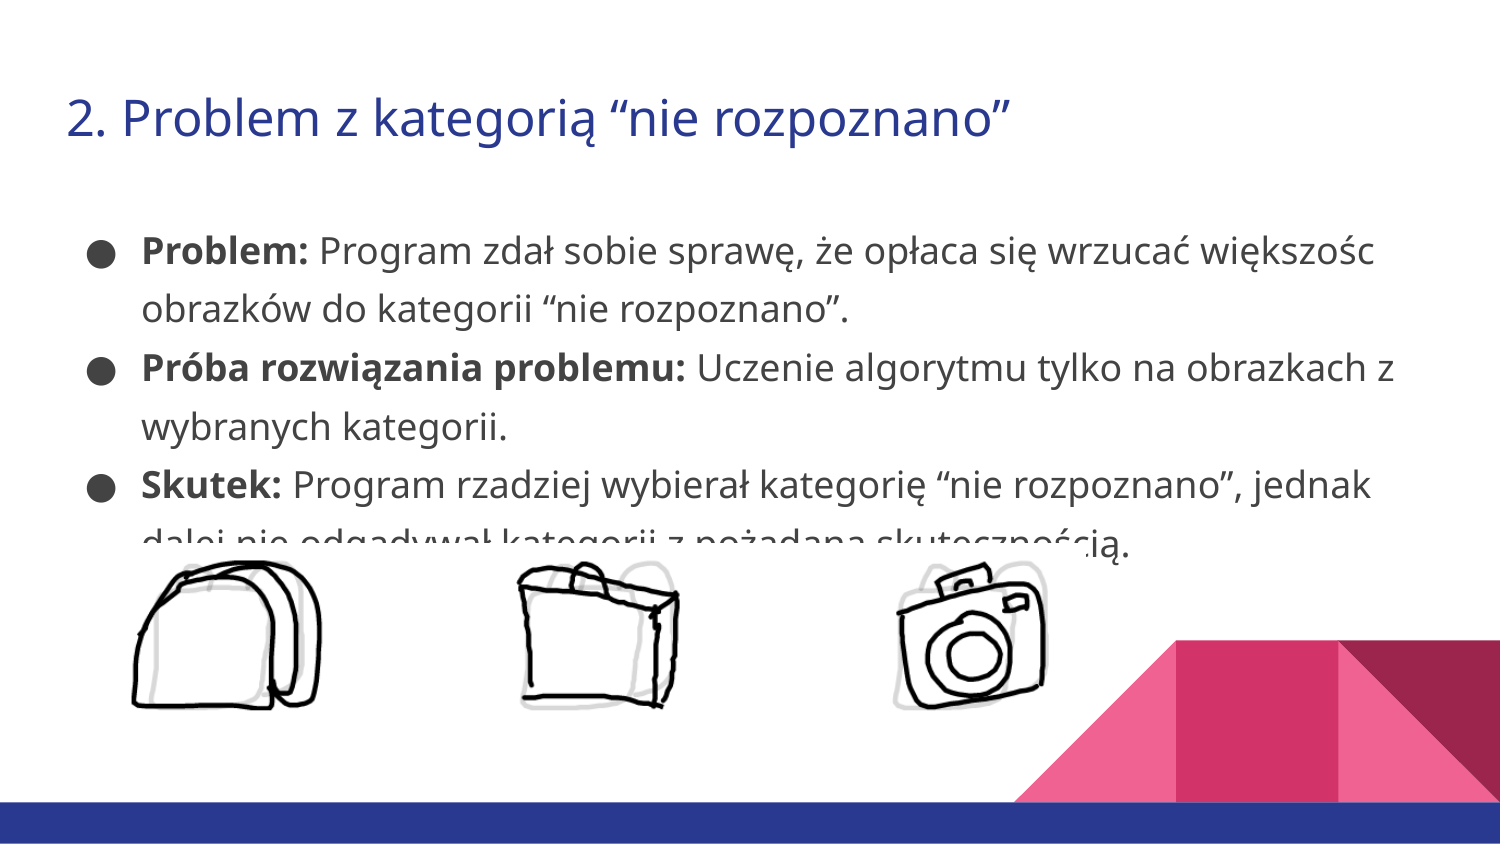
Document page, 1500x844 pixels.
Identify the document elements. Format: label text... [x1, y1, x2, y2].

picture [50, 542, 1086, 730]
list Problem: Program zdał sobie sprawę, że opłaca się wrzucać większośc obrazków do kategorii “nie rozpoznano”. Próba rozwiązania problemu: Uczenie algorytmu tylko na obrazkach z wybranych kategorii. Skutek: Program rzadziej wybierał kategorię “nie rozpoznano”, jednak dalej nie odgadywał kategorii z pożądaną skutecznością. [51, 201, 1449, 750]
title 2. Problem z kategorią “nie rozpoznano” [51, 67, 1449, 167]
